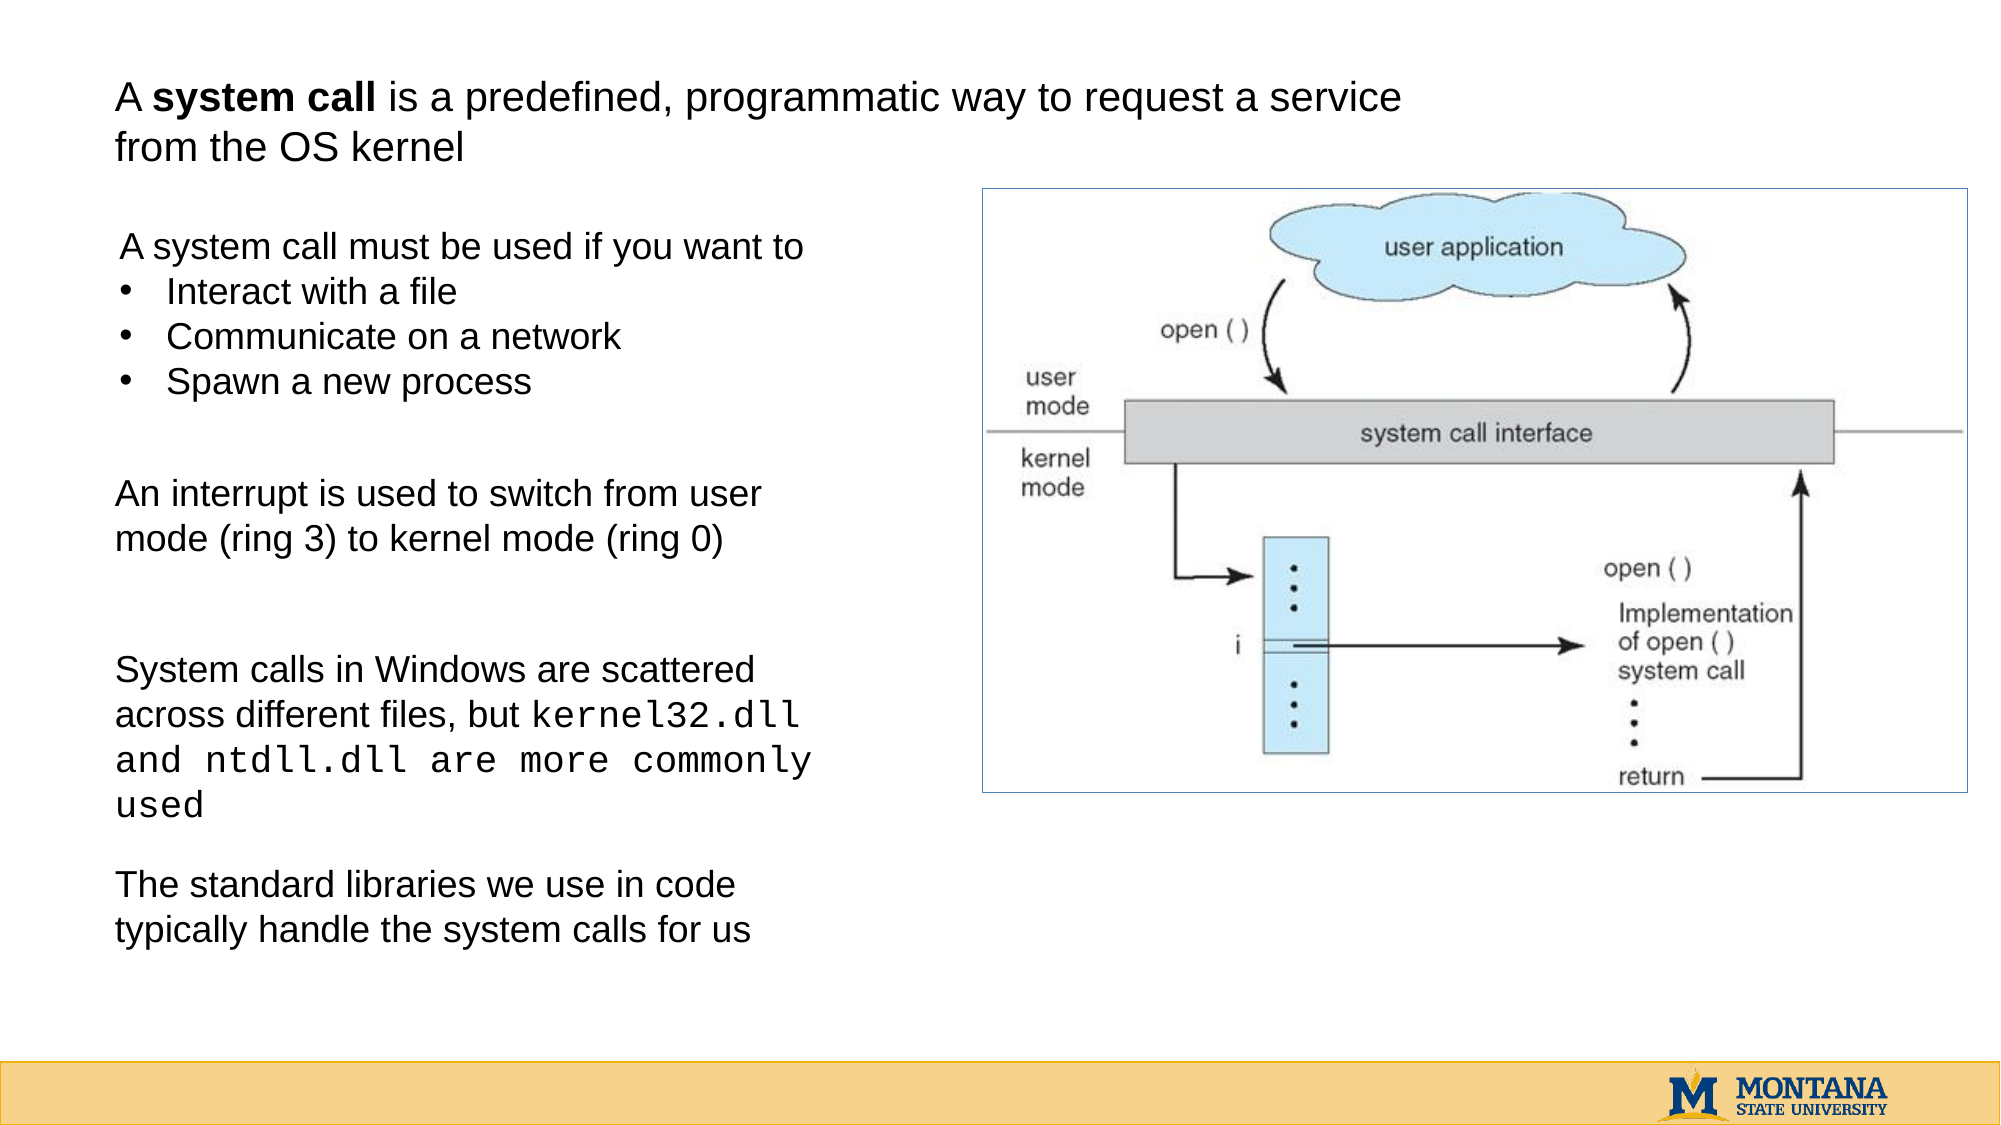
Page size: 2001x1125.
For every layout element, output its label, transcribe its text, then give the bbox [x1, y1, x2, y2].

text_box System calls in Windows are scattered across different files, but kernel32.dll and ntdll.dll are more commonly used [99, 637, 875, 833]
picture [1656, 1062, 1888, 1123]
text_box A system call is a predefined, programmatic way to request a service from the OS kernel [99, 62, 1475, 178]
text_box The standard libraries we use in code typically handle the system calls for us [99, 852, 812, 958]
text_box An interrupt is used to switch from user mode (ring 3) to kernel mode (ring 0) [99, 461, 800, 566]
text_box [0, 1060, 1658, 1125]
text_box A system call must be used if you want to Interact with a file Communicate on a network Spawn a new process [104, 214, 820, 410]
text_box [1885, 1060, 2000, 1125]
picture [982, 188, 1968, 794]
